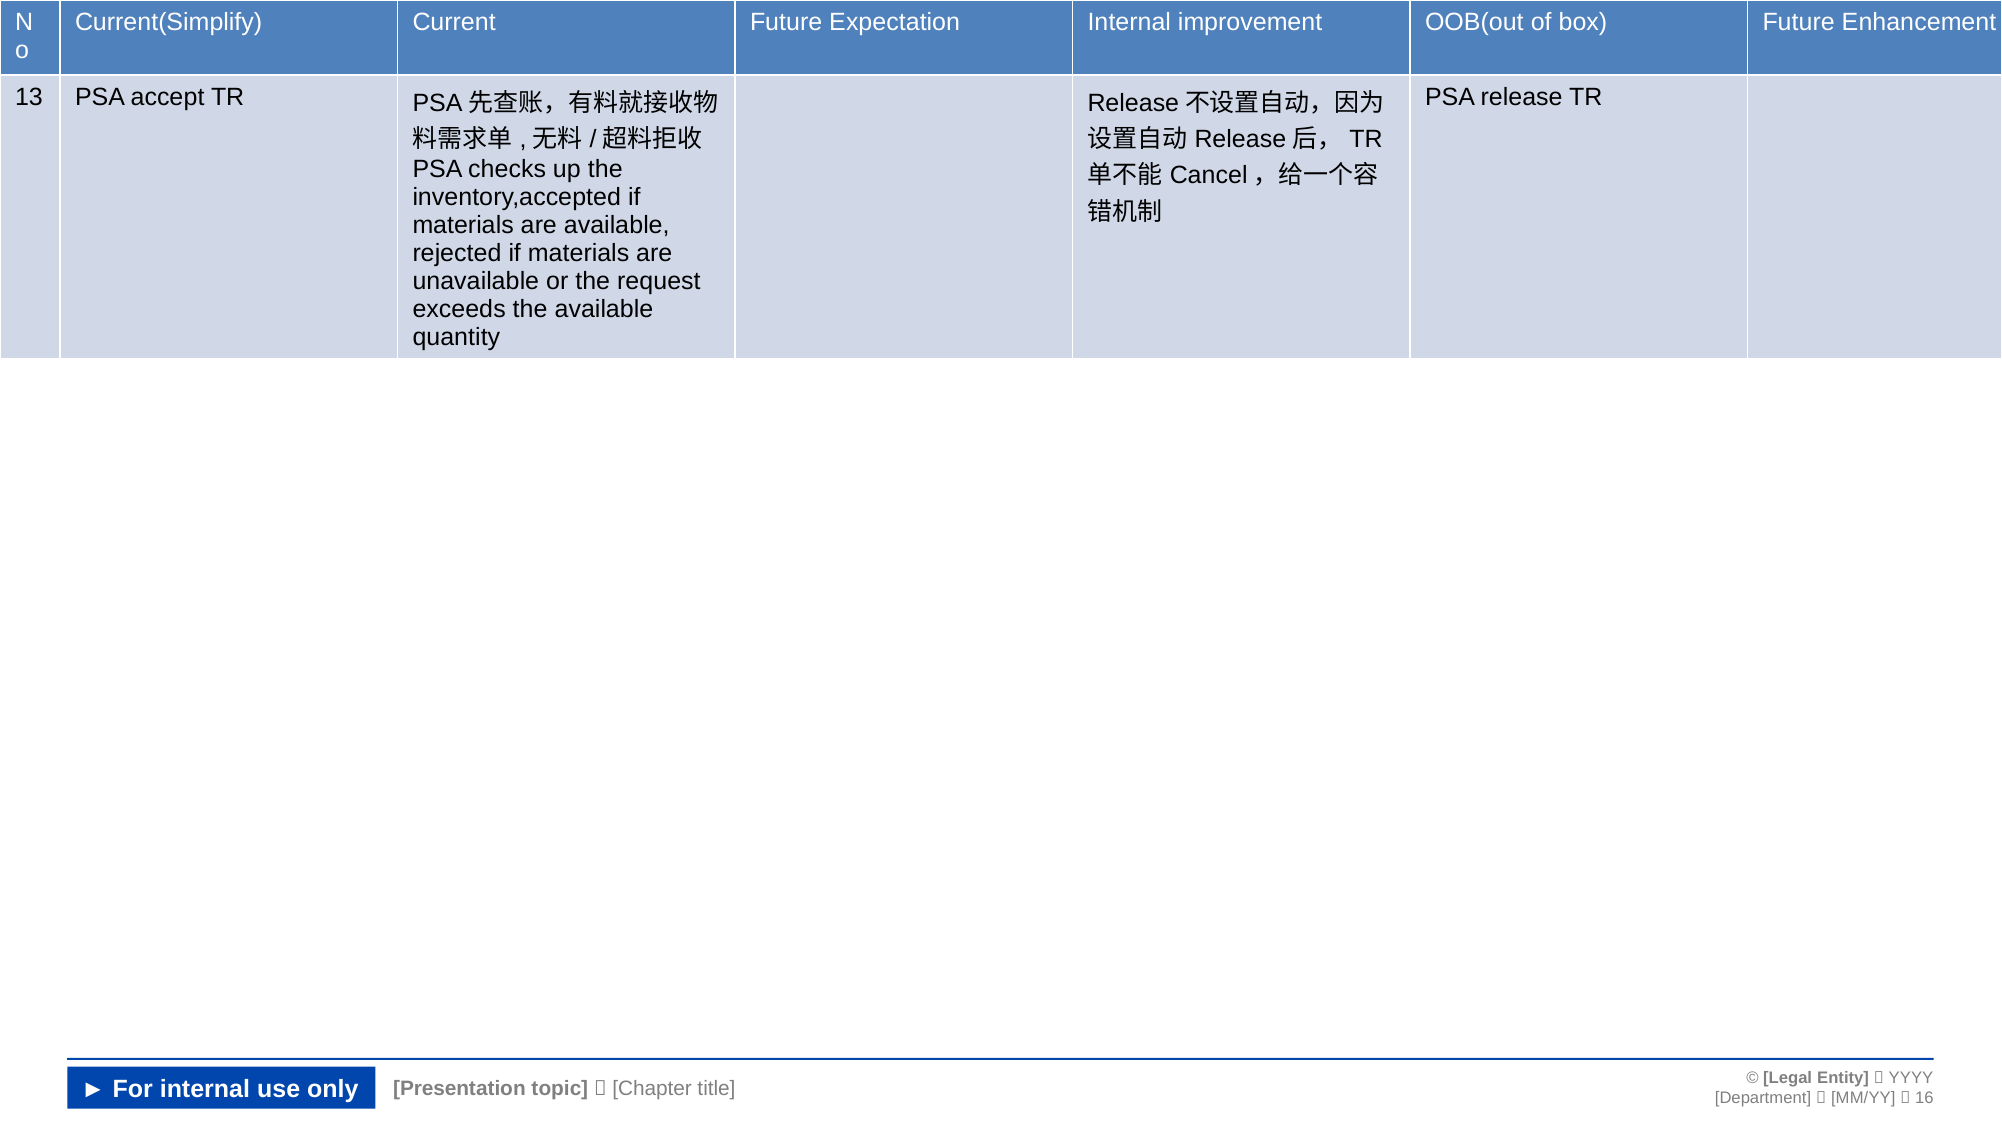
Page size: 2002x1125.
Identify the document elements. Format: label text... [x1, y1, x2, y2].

table_header Internal improvement [1073, 1, 1409, 74]
table_header No [1, 1, 59, 74]
table_header Future Expectation [736, 1, 1072, 74]
table_cell PSA release TR [1411, 76, 1747, 358]
table_cell 13 [1, 76, 59, 358]
table_cell PSA accept TR [61, 76, 397, 358]
table_header Future Enhancement [1748, 1, 2001, 74]
table_header Current [398, 1, 734, 74]
table_header OOB(out of box) [1411, 1, 1747, 74]
table_header Current(Simplify) [61, 1, 397, 74]
table_cell PSA先查账，有料就接收物料需求单,无料/超料拒收 PSA checks up the inventory,accepted if materials are available, rejected if materials are unavailable or the request exceeds the available quantity [398, 76, 734, 358]
table_cell Release不设置自动，因为设置自动Release后，TR单不能Cancel，给一个容错机制 [1073, 76, 1409, 358]
table_cell [736, 76, 1072, 358]
table_cell [1748, 76, 2001, 358]
